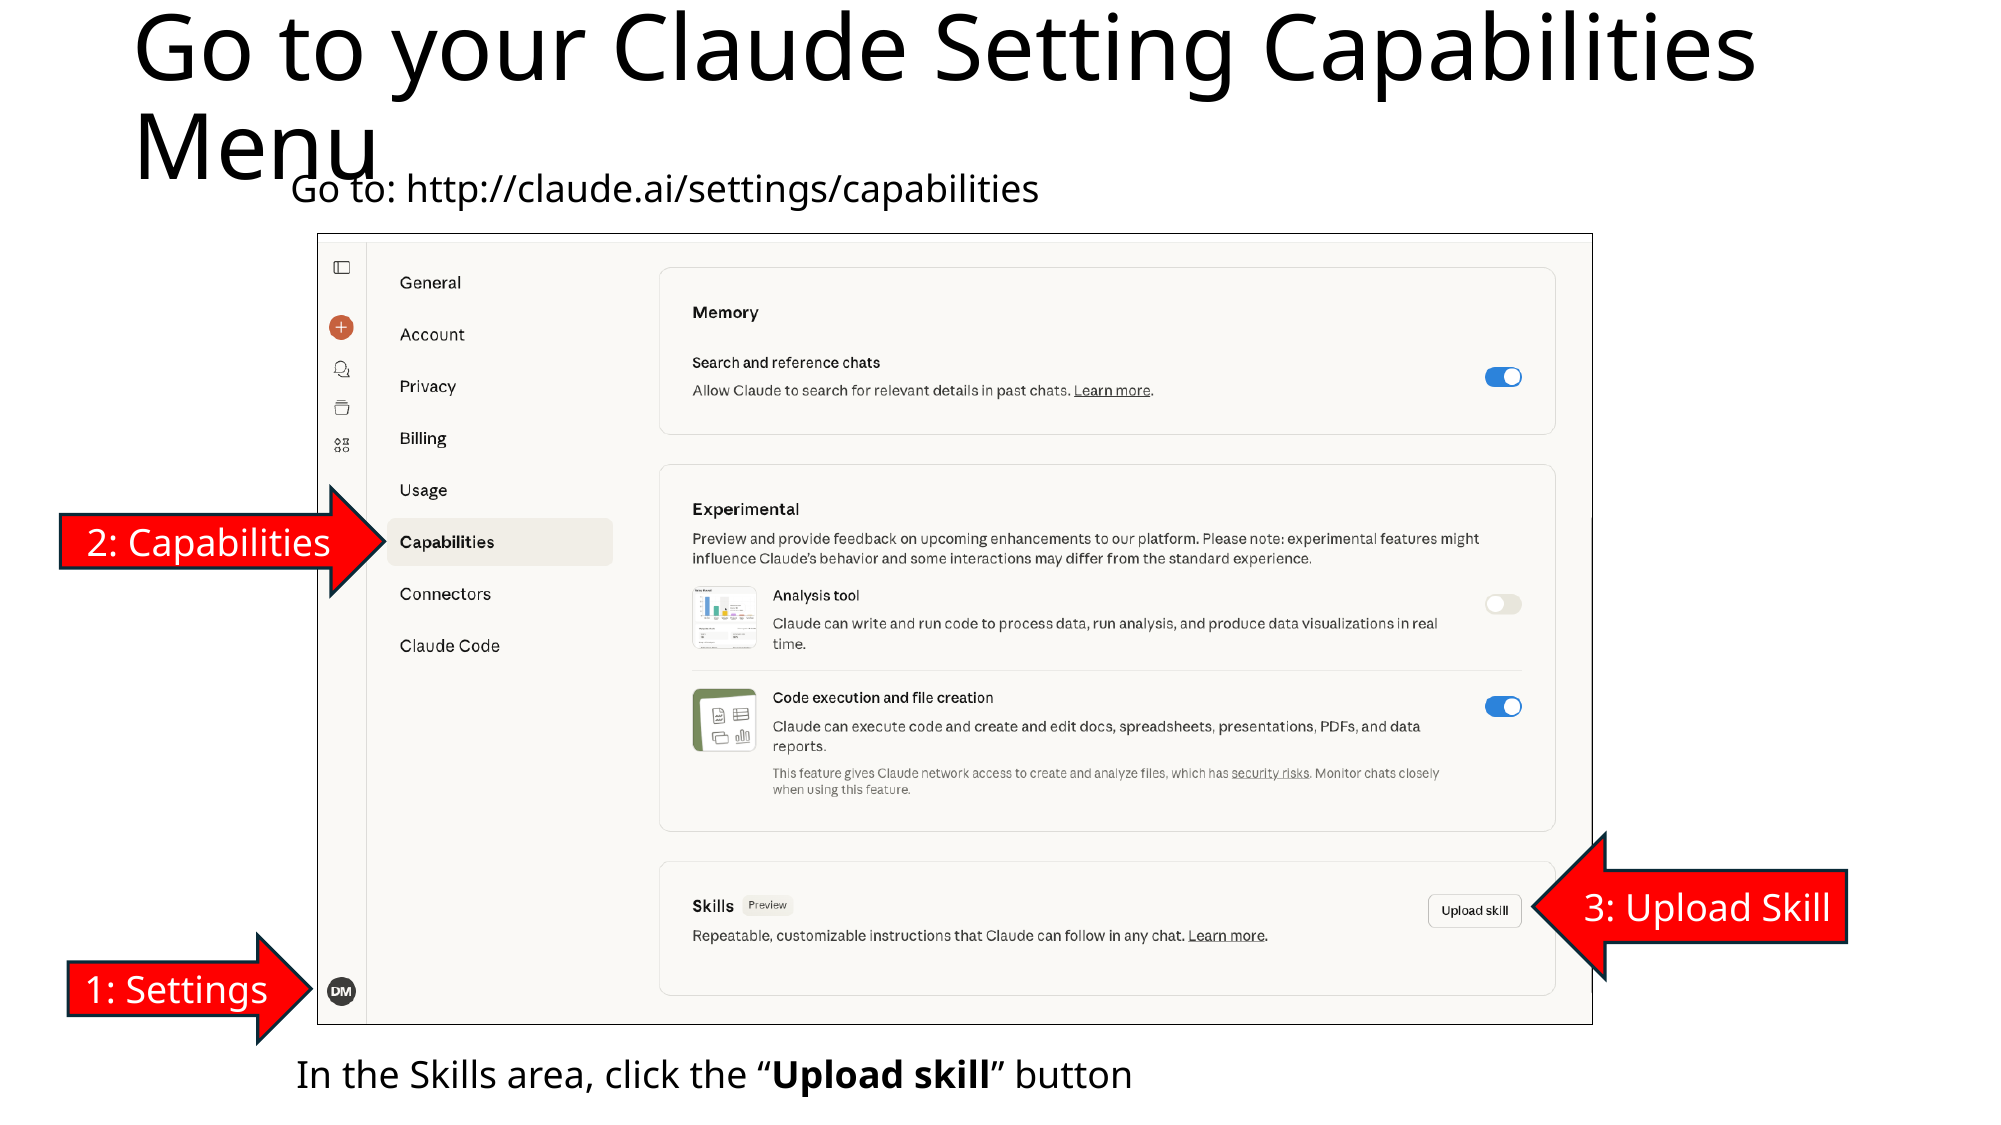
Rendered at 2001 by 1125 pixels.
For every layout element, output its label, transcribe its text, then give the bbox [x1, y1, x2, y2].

text_box 3: Upload Skill [1593, 830, 1849, 983]
text_box Go to: http://claude.ai/settings/capabilities [275, 157, 1056, 218]
text_box In the Skills area, click the “Upload skill” button [281, 1043, 1149, 1104]
text_box 1: Settings [66, 931, 314, 1046]
picture [316, 233, 1593, 1025]
title Go to your Claude Setting Capabilities Menu [117, 34, 1843, 166]
text_box 2: Capabilities [58, 512, 316, 570]
